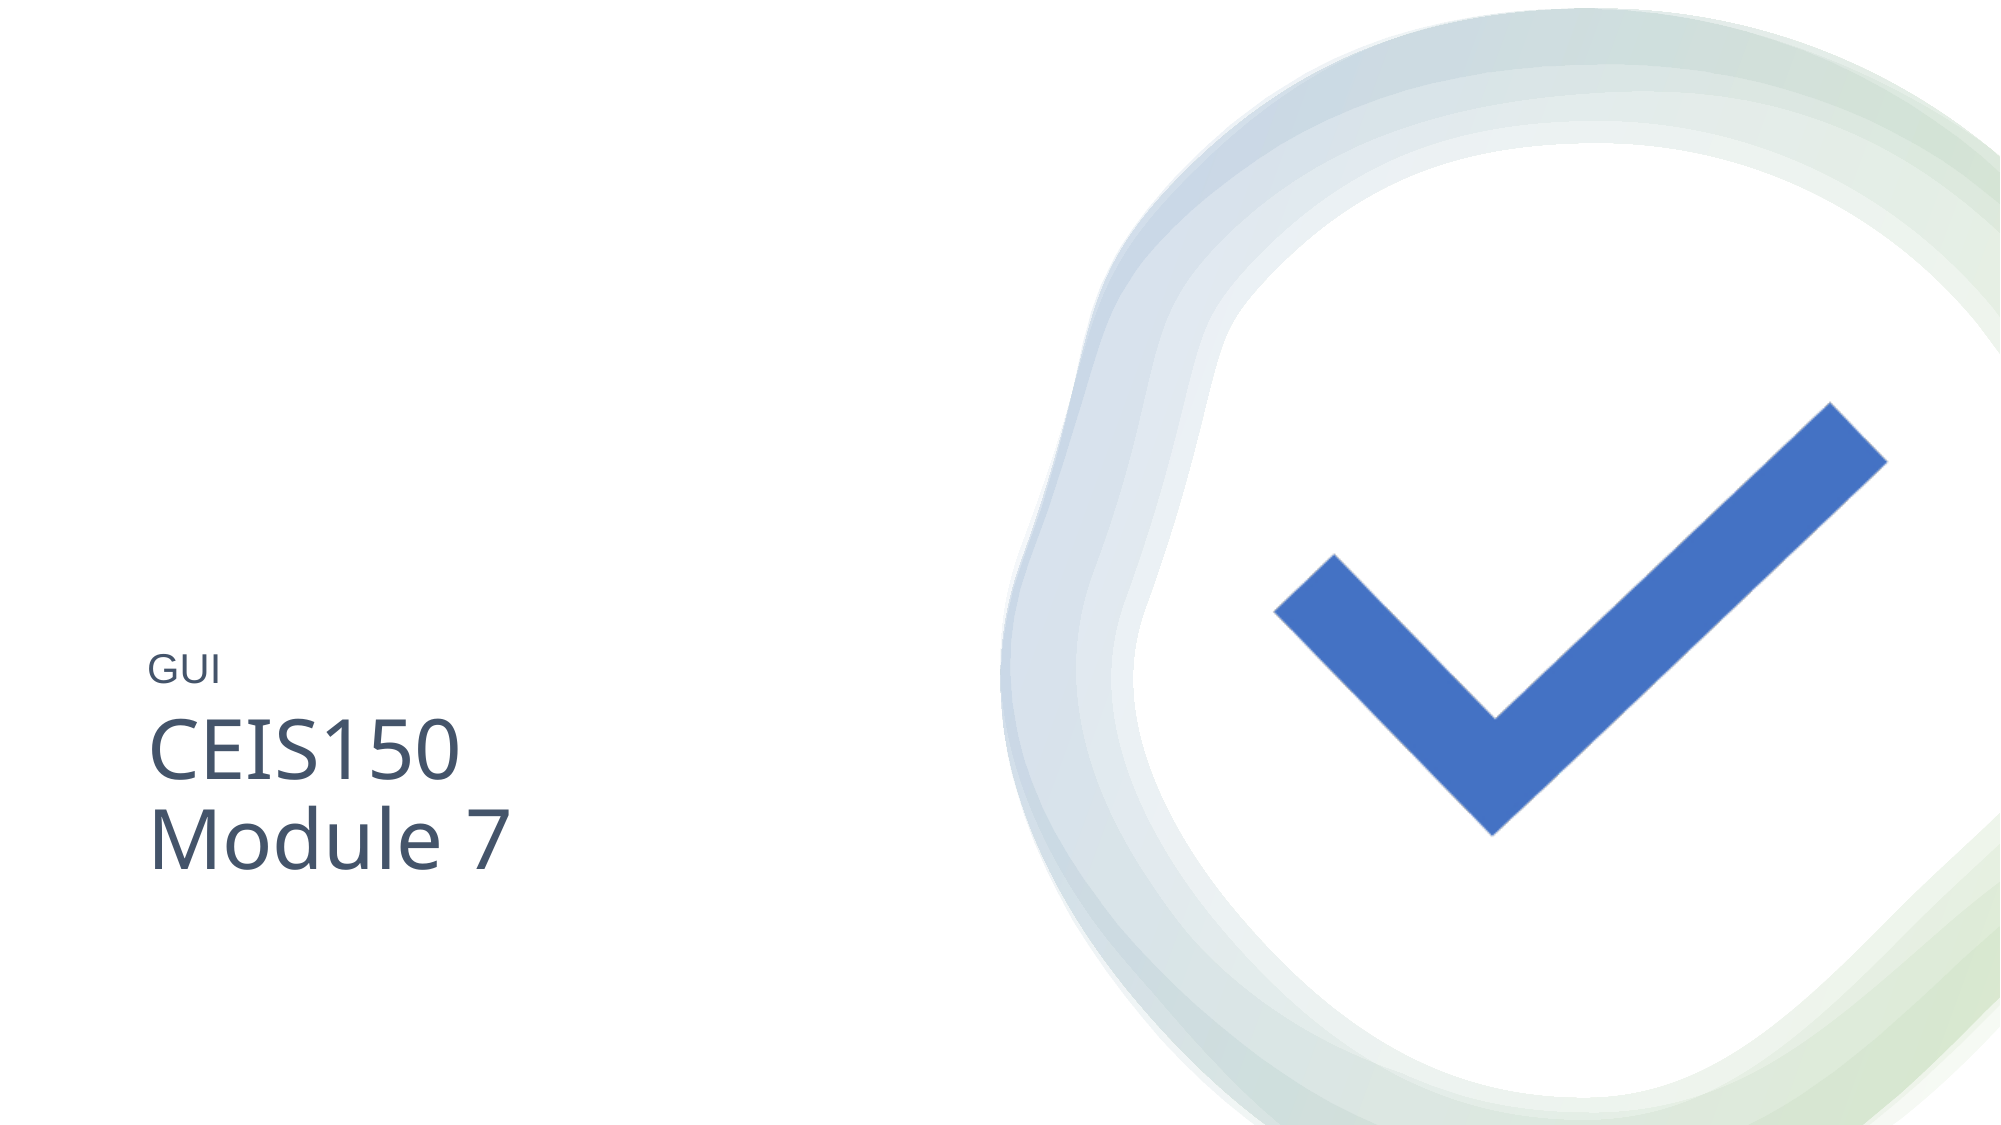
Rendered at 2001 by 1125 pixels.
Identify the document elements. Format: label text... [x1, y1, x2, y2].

subtitle GUI [131, 562, 921, 701]
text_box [1000, 8, 2000, 1125]
picture [1267, 304, 1895, 932]
title CEIS150 Module 7 [131, 701, 921, 913]
text_box [0, 0, 2000, 1125]
